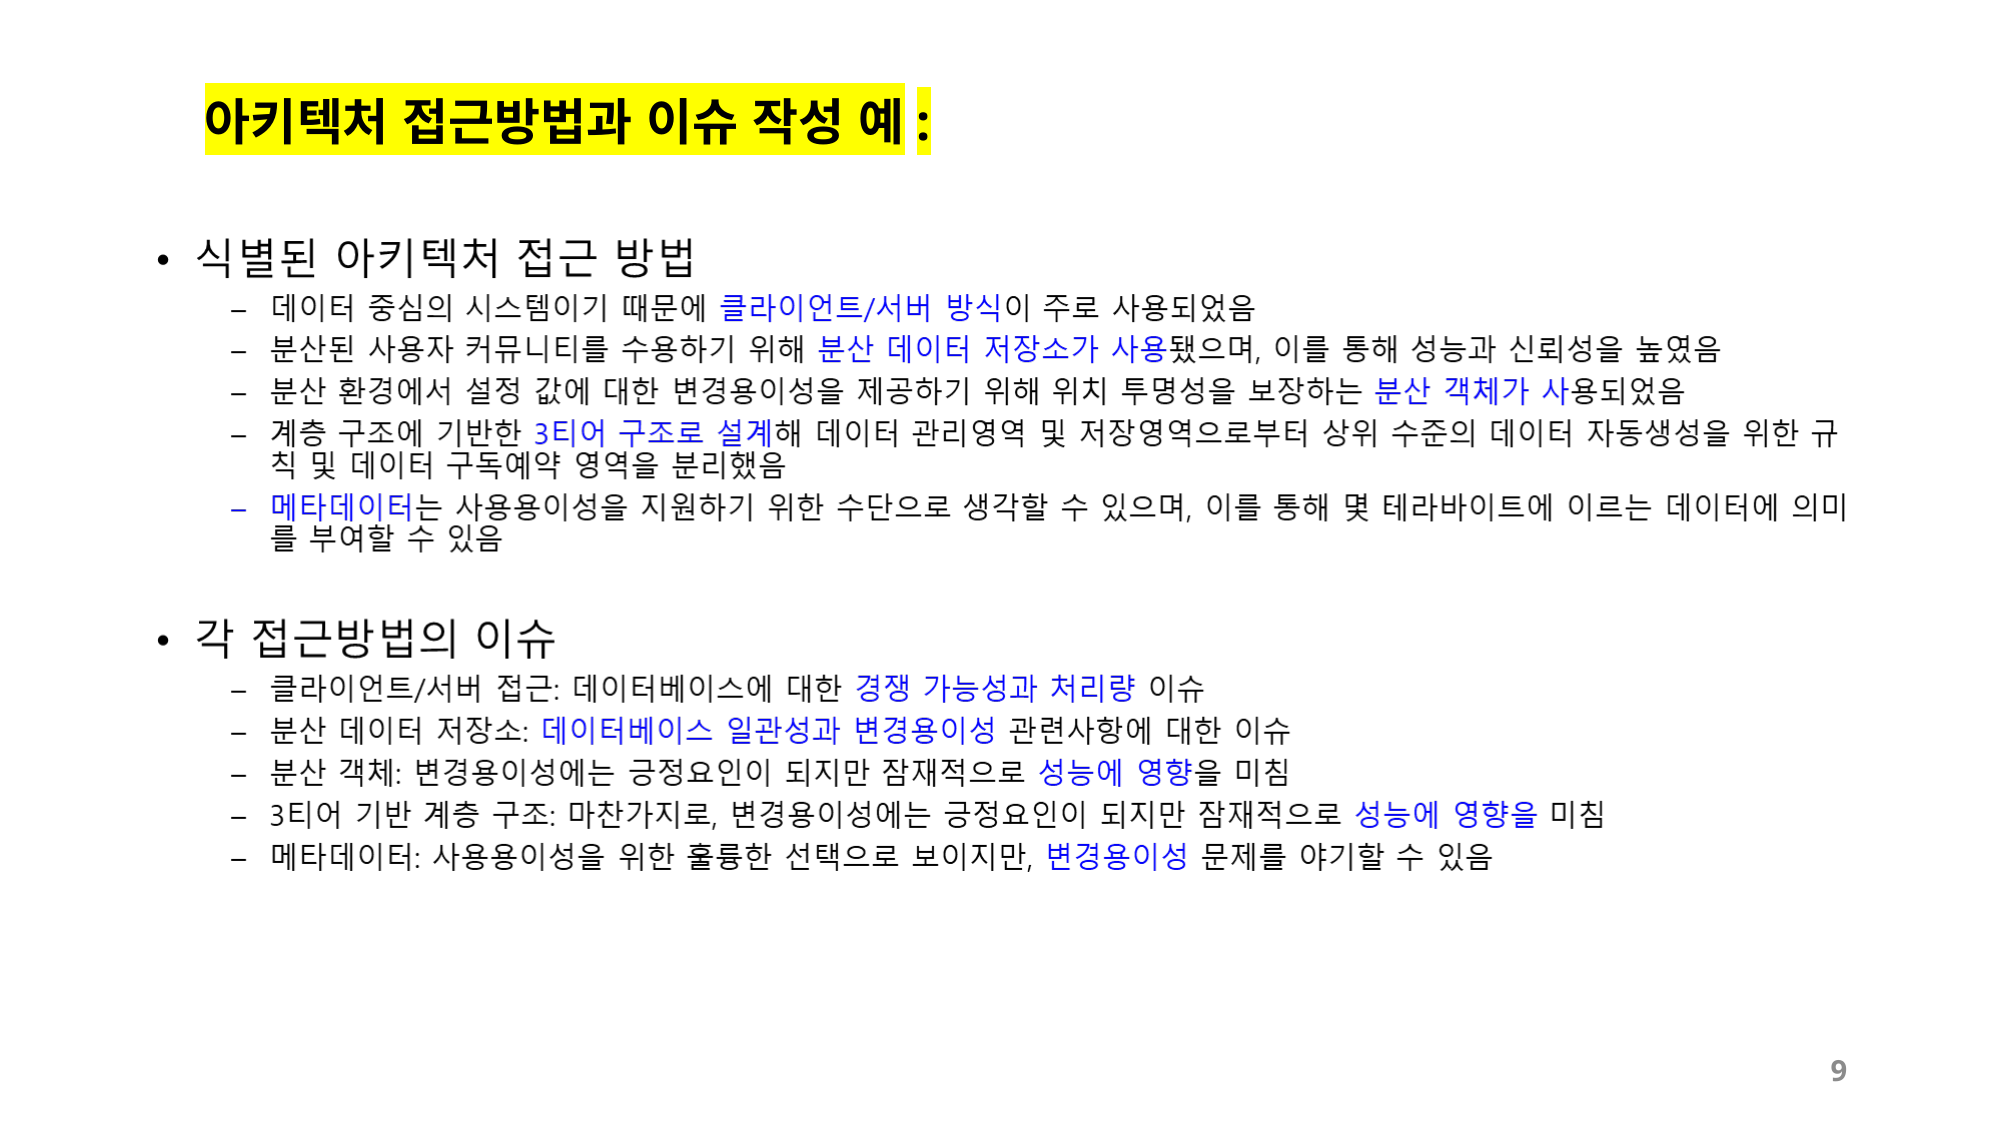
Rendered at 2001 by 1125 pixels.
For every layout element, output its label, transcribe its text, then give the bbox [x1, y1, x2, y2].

slide_number 9 [1412, 1042, 1863, 1103]
text_box 아키텍처 접근방법과 이슈 작성 예: [190, 82, 947, 158]
picture [132, 220, 1868, 904]
